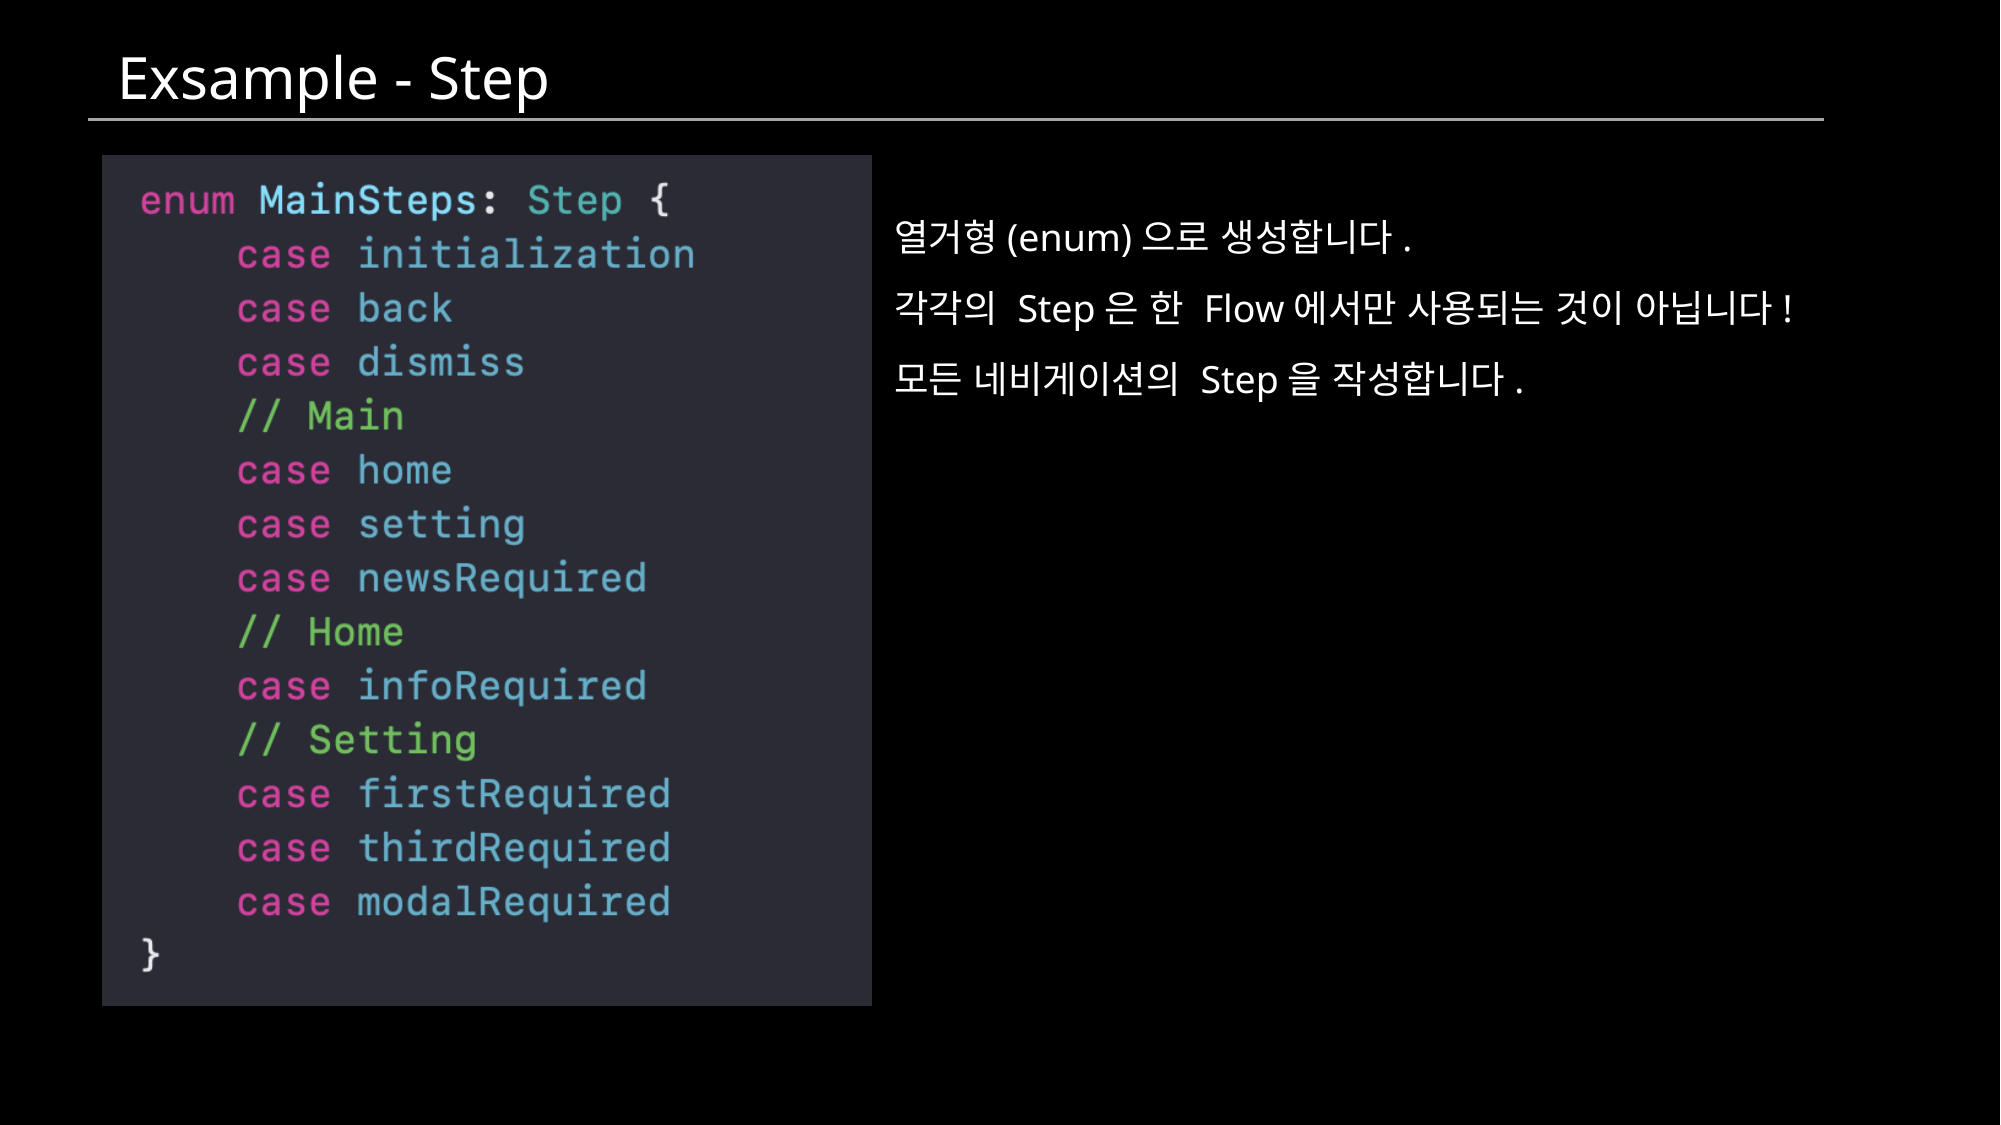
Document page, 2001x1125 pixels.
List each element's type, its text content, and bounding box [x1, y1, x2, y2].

picture [102, 155, 872, 1006]
text_box 각각의 Step은 한 Flow에서만 사용되는 것이 아닙니다! [879, 277, 1967, 338]
text_box 열거형(enum)으로 생성합니다. [879, 206, 1967, 267]
text_box Exsample - Step [102, 33, 880, 119]
text_box 모든 네비게이션의 Step을 작성합니다. [879, 348, 1967, 409]
